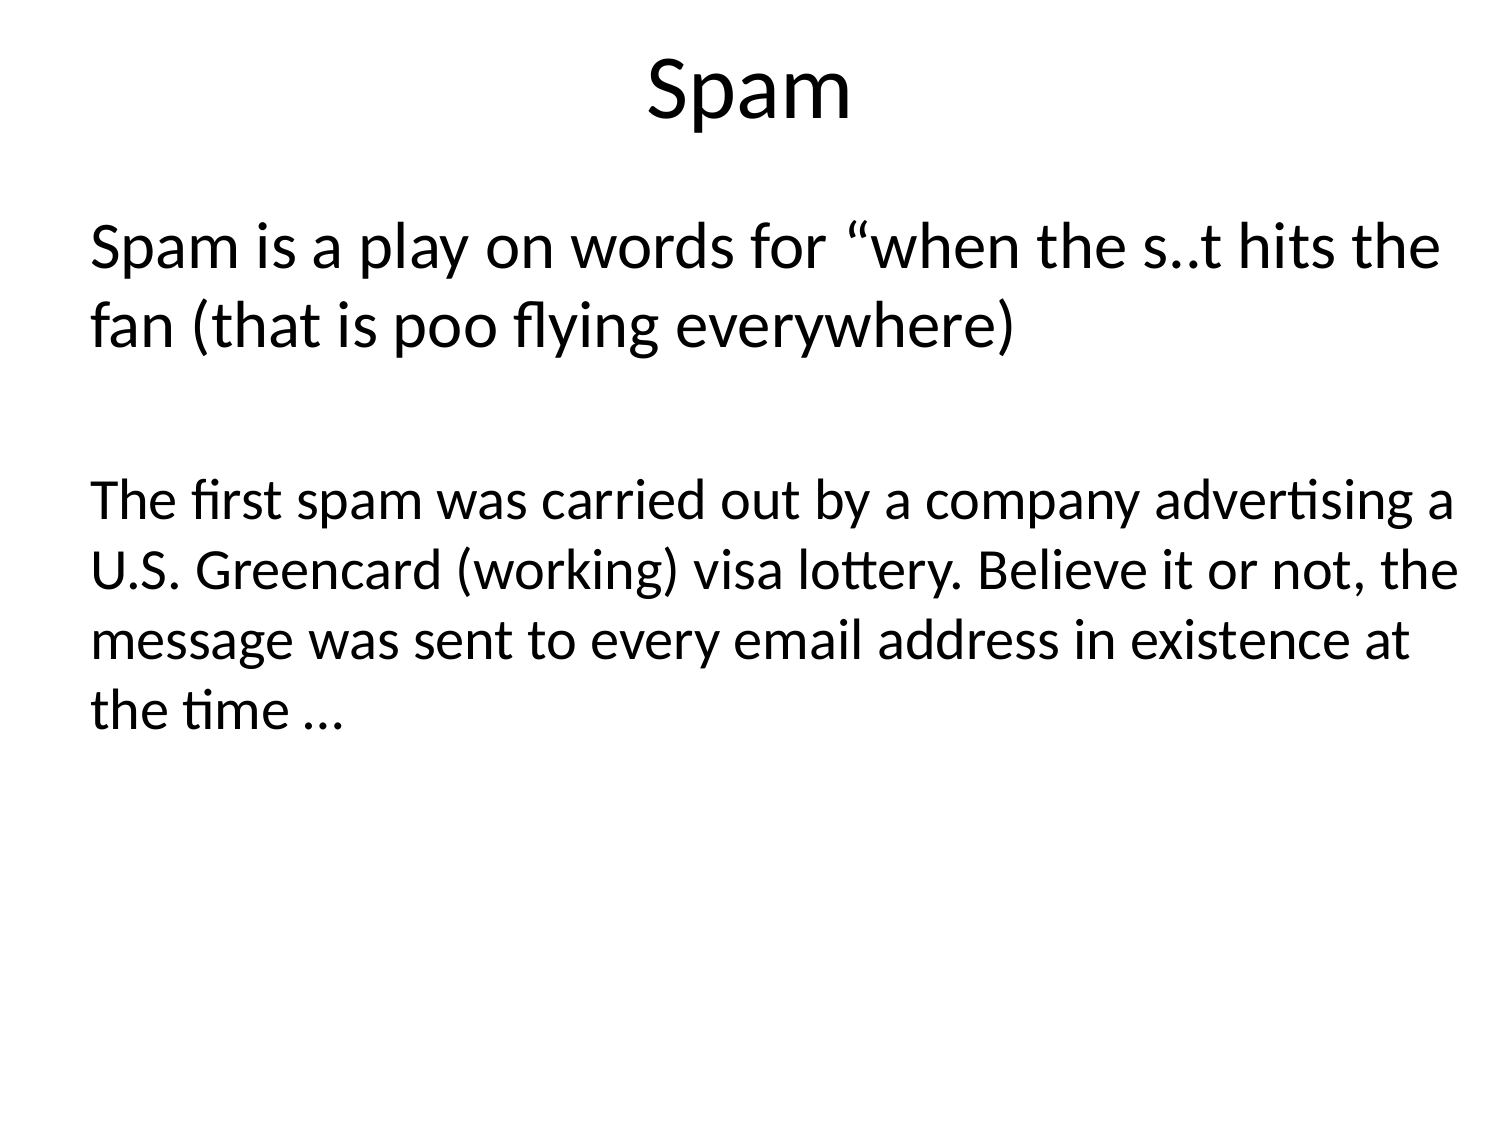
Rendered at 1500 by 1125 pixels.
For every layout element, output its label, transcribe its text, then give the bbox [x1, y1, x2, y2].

list Spam is a play on words for “when the s..t hits the fan (that is poo flying everywhere) The first spam was carried out by a company advertising a U.S. Greencard (working) visa lottery. Believe it or not, the message was sent to every email address in existence at the time … [0, 193, 1480, 1125]
title Spam [75, 0, 1425, 176]
